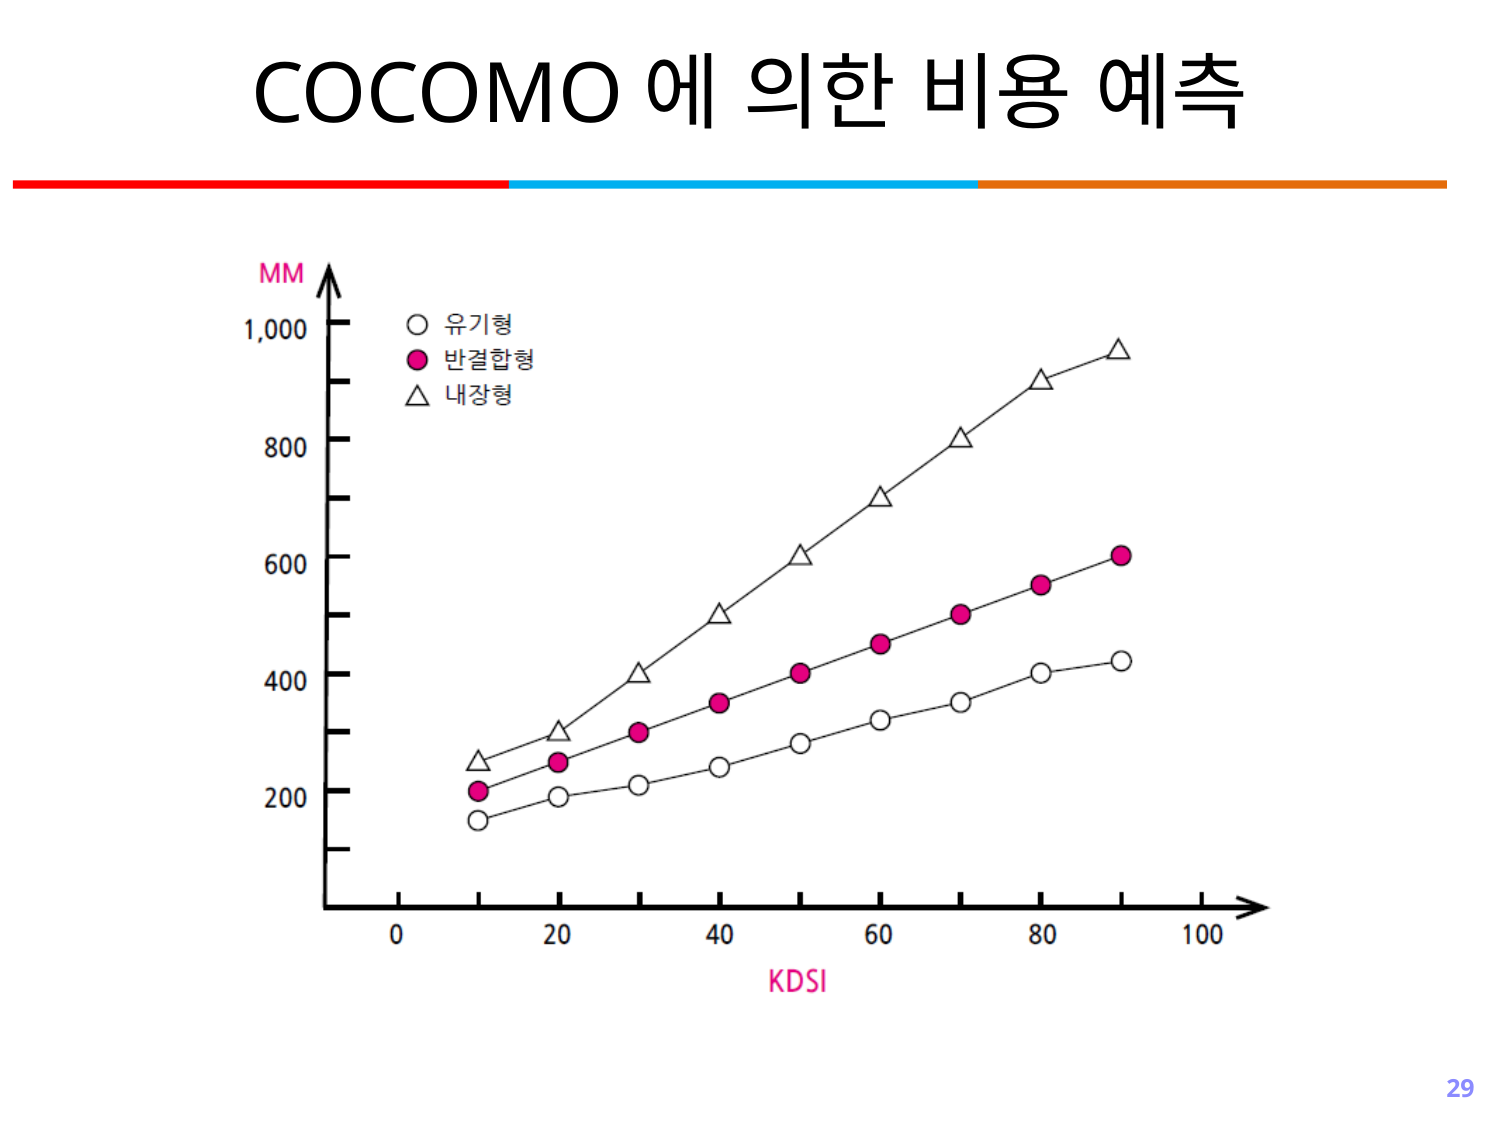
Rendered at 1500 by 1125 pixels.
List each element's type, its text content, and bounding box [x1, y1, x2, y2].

picture [218, 231, 1318, 1009]
slide_number 29 [1139, 1060, 1490, 1120]
title COCOMO에 의한 비용 예측 [74, 29, 1426, 150]
